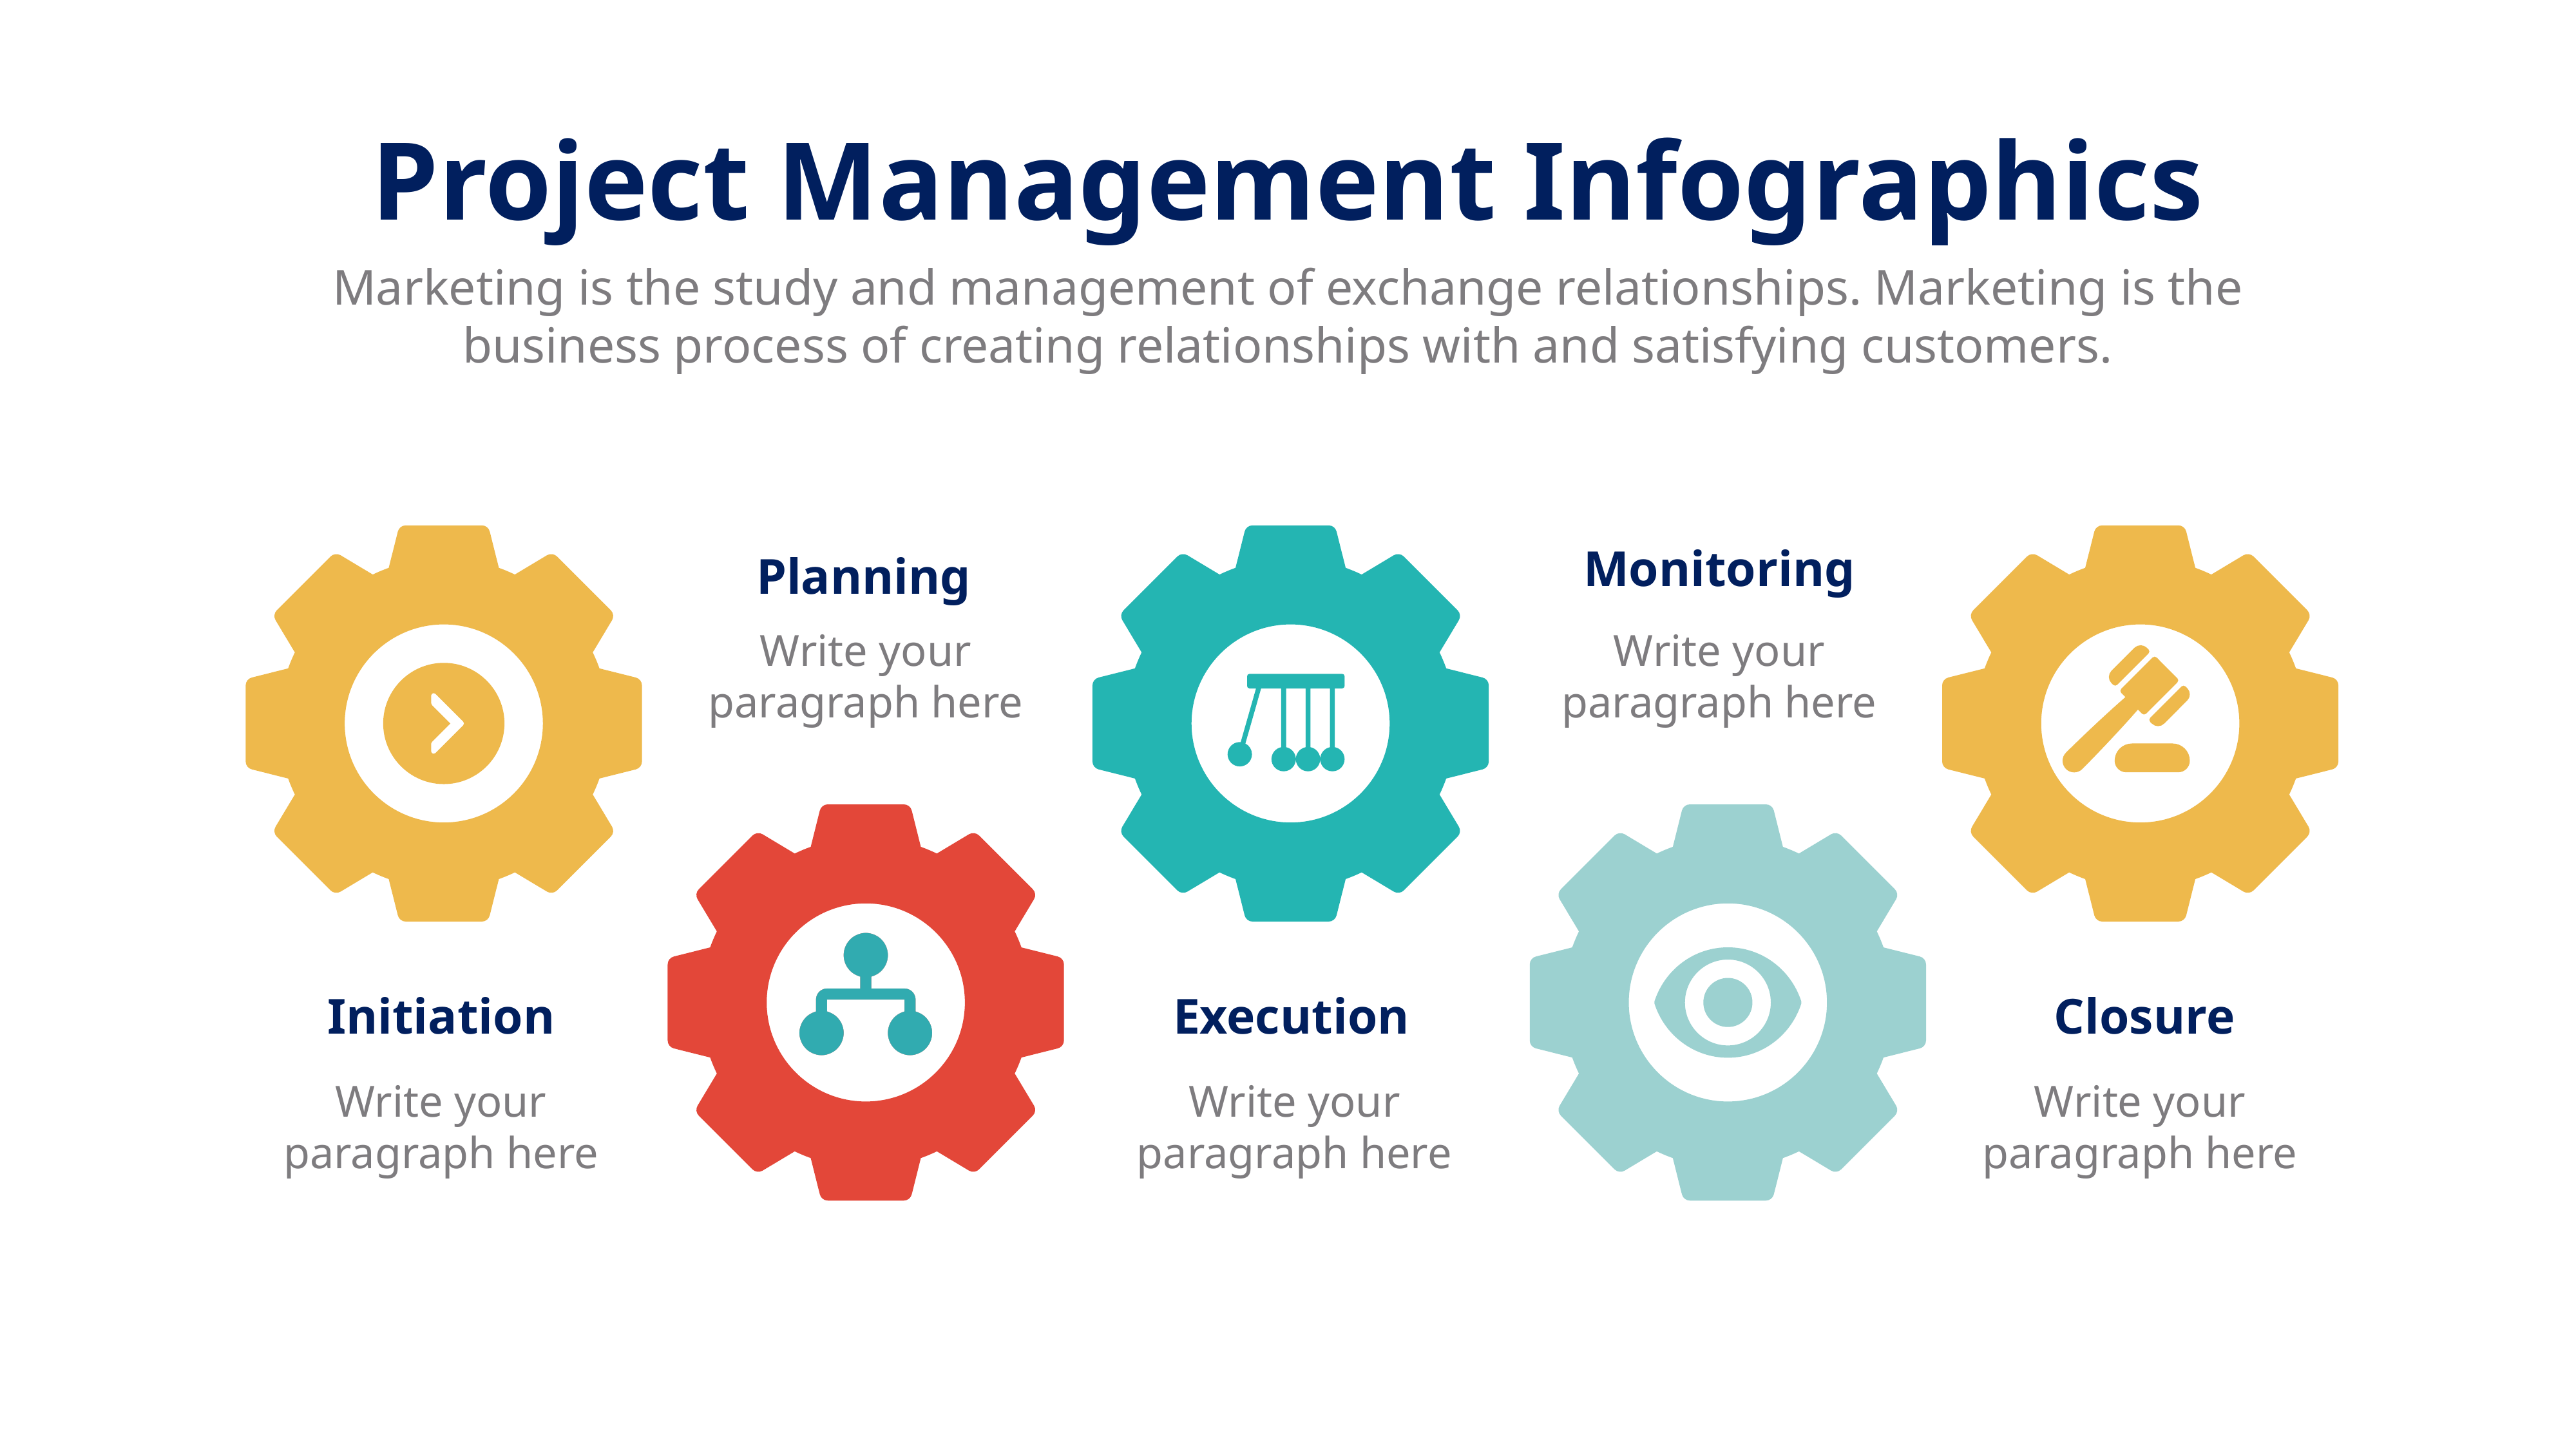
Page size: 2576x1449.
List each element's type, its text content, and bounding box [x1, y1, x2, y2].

text_box Monitoring [1540, 533, 1899, 601]
text_box [245, 525, 642, 922]
text_box [1529, 804, 1927, 1201]
text_box [2108, 645, 2150, 686]
text_box Project Management Infographics [362, 108, 2214, 247]
text_box Execution [1112, 980, 1471, 1048]
text_box Write your paragraph here [263, 1069, 618, 1182]
text_box Write your paragraph here [689, 618, 1043, 732]
text_box [1703, 978, 1753, 1027]
text_box Initiation [262, 980, 621, 1048]
text_box [2114, 743, 2190, 773]
picture [799, 927, 932, 1061]
text_box Marketing is the study and management of exchange relationships. Marketing is the business process of creating relationships with and satisfying customers. [281, 251, 2295, 377]
text_box [2062, 656, 2179, 773]
text_box [1092, 525, 1489, 922]
text_box [1227, 674, 1345, 772]
text_box [2149, 685, 2190, 726]
text_box Write your paragraph here [1117, 1069, 1472, 1182]
text_box [383, 663, 505, 784]
text_box [1942, 525, 2339, 922]
text_box Write your paragraph here [1963, 1069, 2317, 1182]
text_box Closure [1965, 980, 2324, 1048]
text_box Write your paragraph here [1542, 618, 1896, 732]
text_box [667, 804, 1064, 1201]
text_box [1654, 947, 1802, 1058]
text_box Planning [684, 540, 1043, 609]
